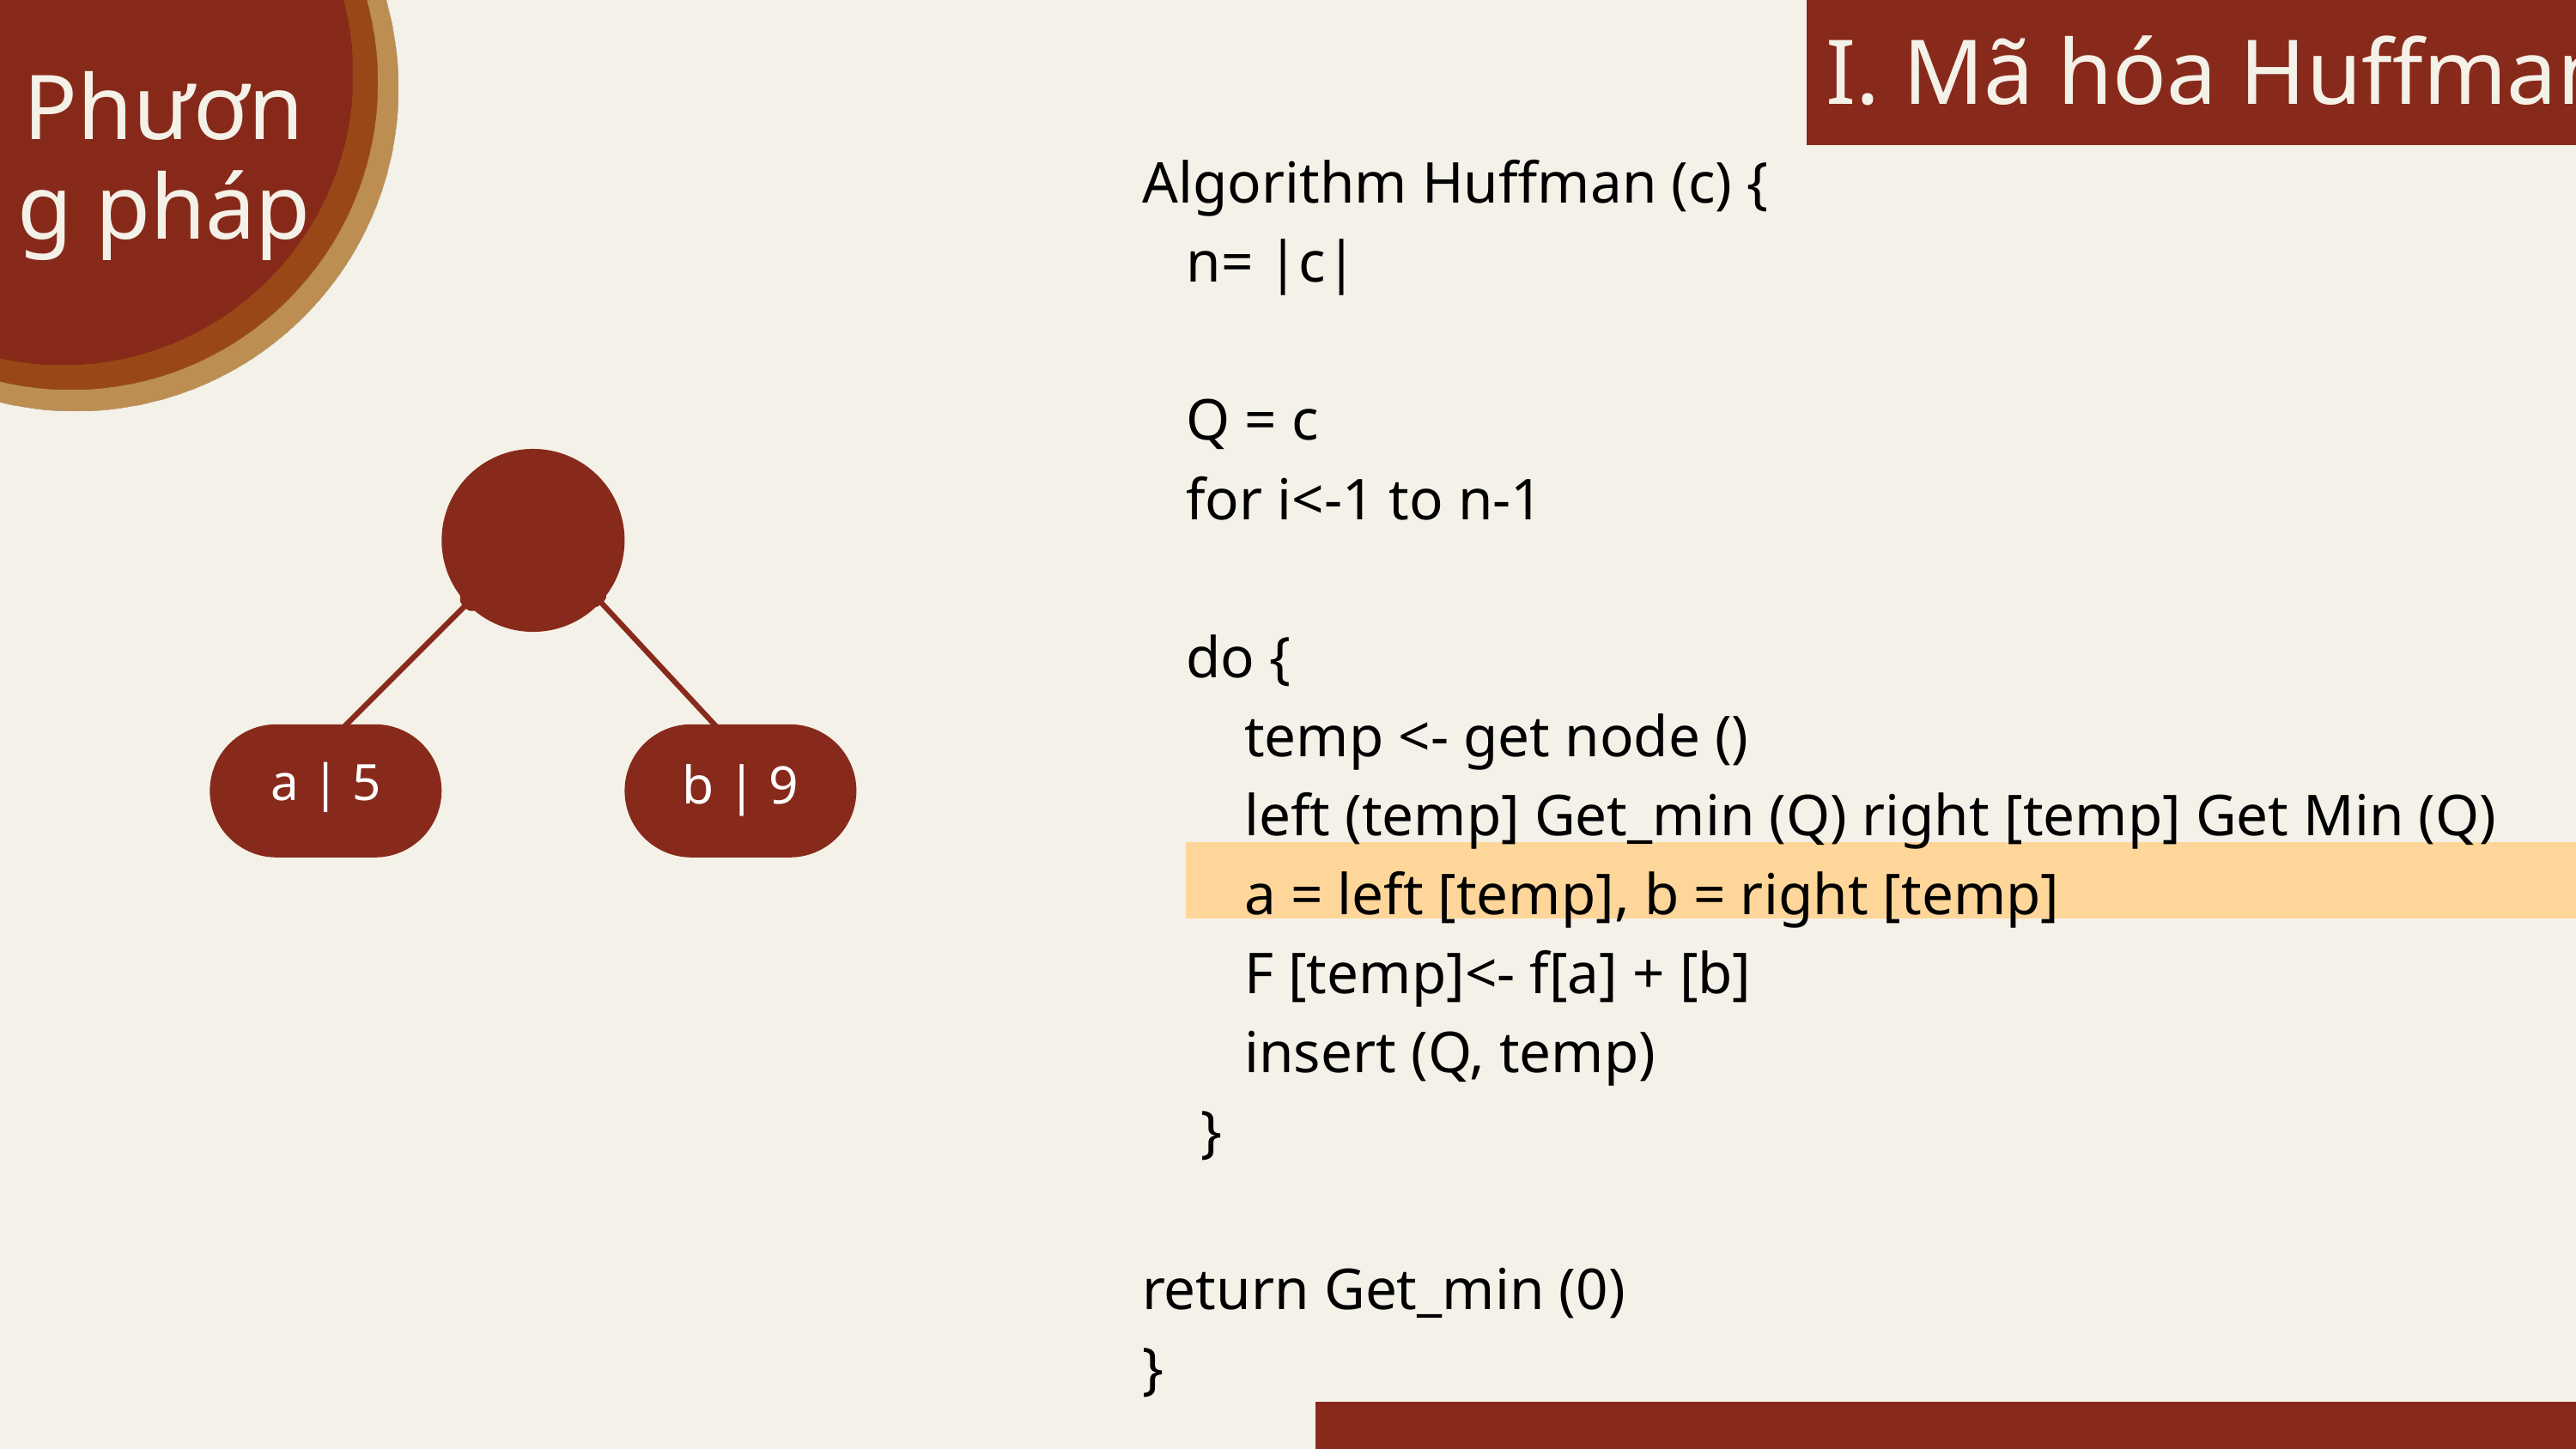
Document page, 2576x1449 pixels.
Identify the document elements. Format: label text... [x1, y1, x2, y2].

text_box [210, 724, 442, 858]
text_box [1806, 0, 2576, 145]
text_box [0, 0, 399, 411]
text_box Algorithm Huffman (c) { n= |c| Q = c for i<-1 to n-1 do { temp <- get node () left (temp] Get_min (Q) right [temp] Get Min (Q) a = left [temp], b = right [temp] F [temp]<- f[a] + [b] insert (Q, temp) } return Get_min (0) } [1142, 135, 2576, 1400]
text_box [1185, 841, 2576, 919]
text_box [624, 724, 857, 858]
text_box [441, 448, 625, 633]
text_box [1315, 1401, 2576, 1449]
